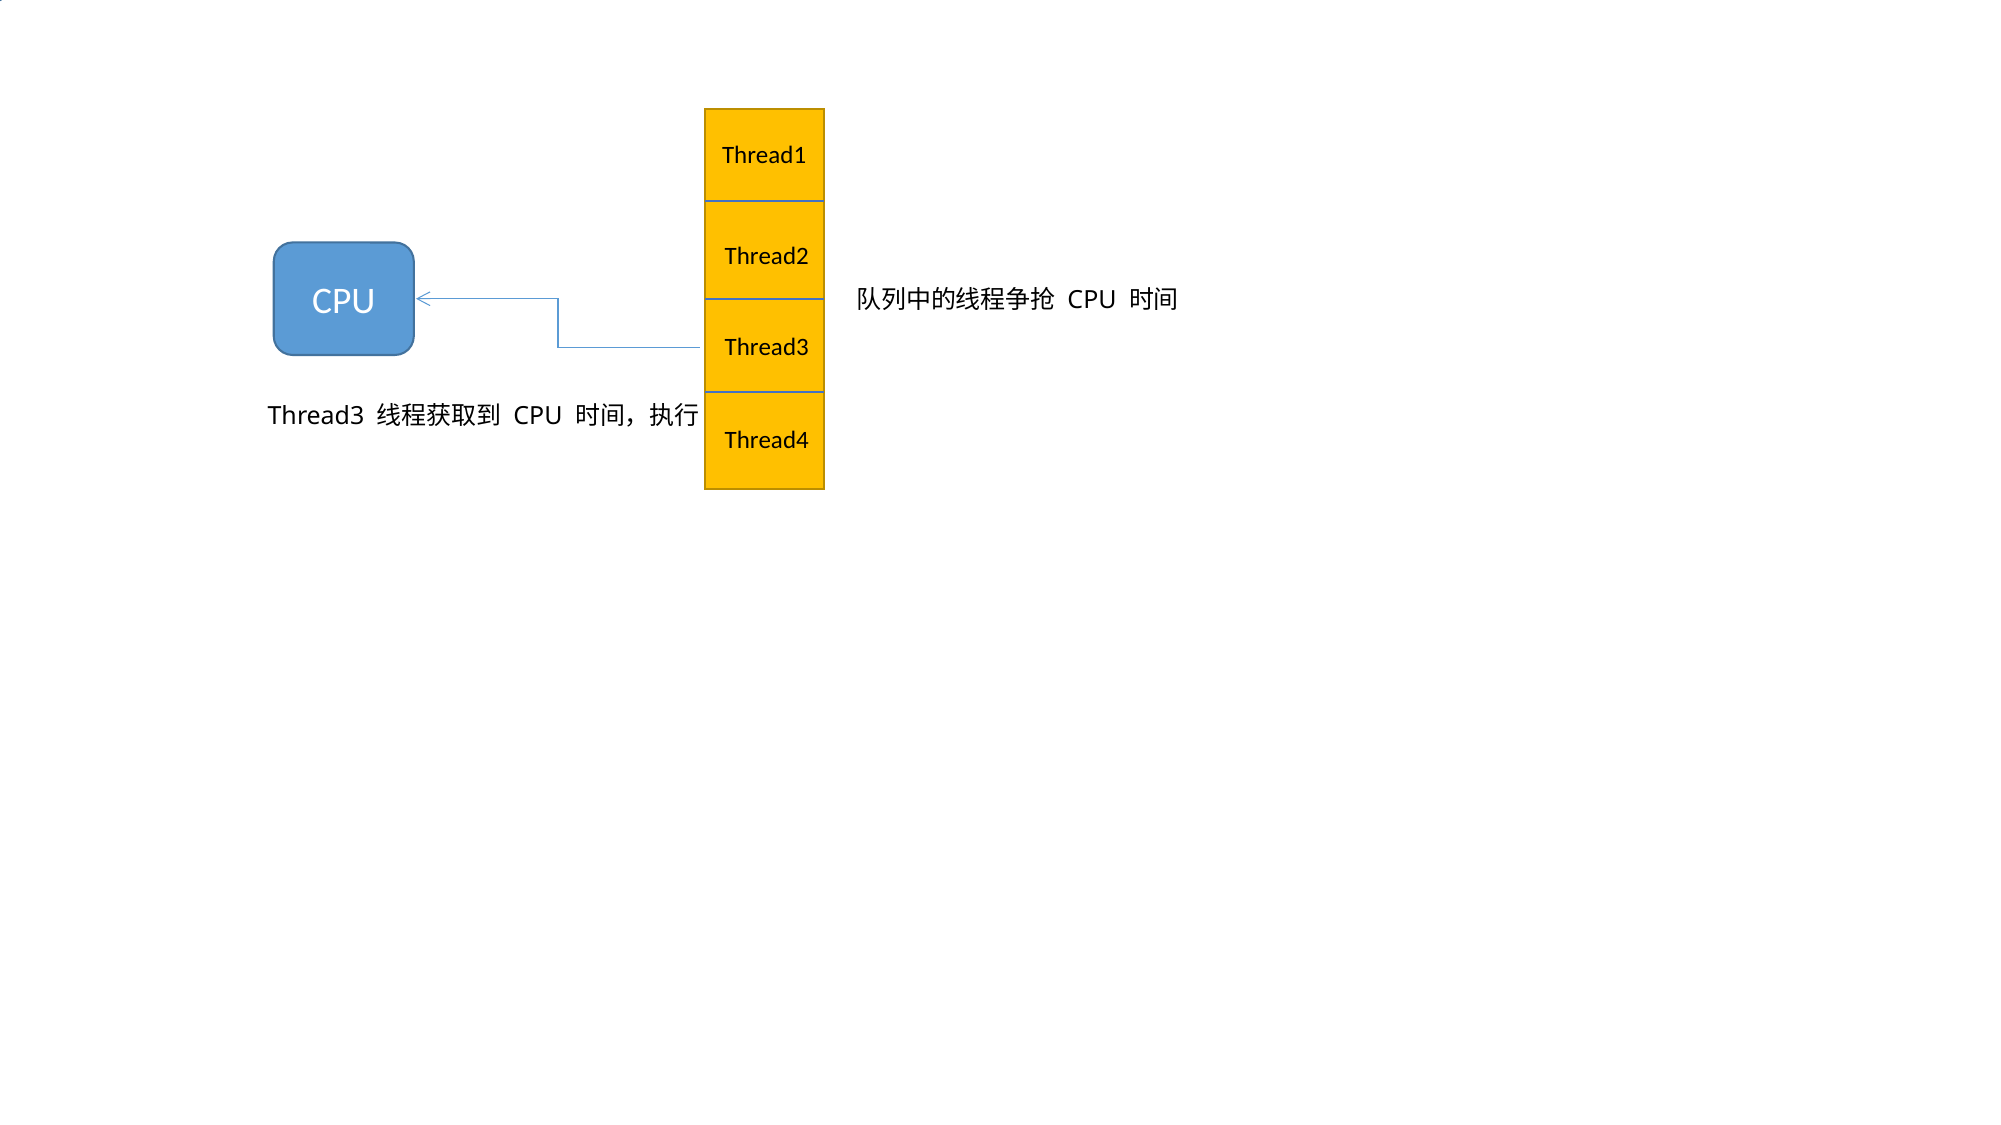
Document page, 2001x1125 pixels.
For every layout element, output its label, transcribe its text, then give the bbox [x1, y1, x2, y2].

text_box Thread2 [709, 232, 824, 277]
text_box Thread1 [707, 130, 822, 176]
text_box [415, 298, 700, 348]
text_box Thread3 [709, 322, 824, 368]
text_box [704, 108, 825, 490]
text_box 队列中的线程争抢 CPU 时间 [841, 276, 1194, 321]
text_box Thread3 线程获取到 CPU 时间，执行 [252, 392, 715, 437]
text_box CPU [272, 241, 415, 357]
text_box Thread4 [709, 416, 824, 462]
